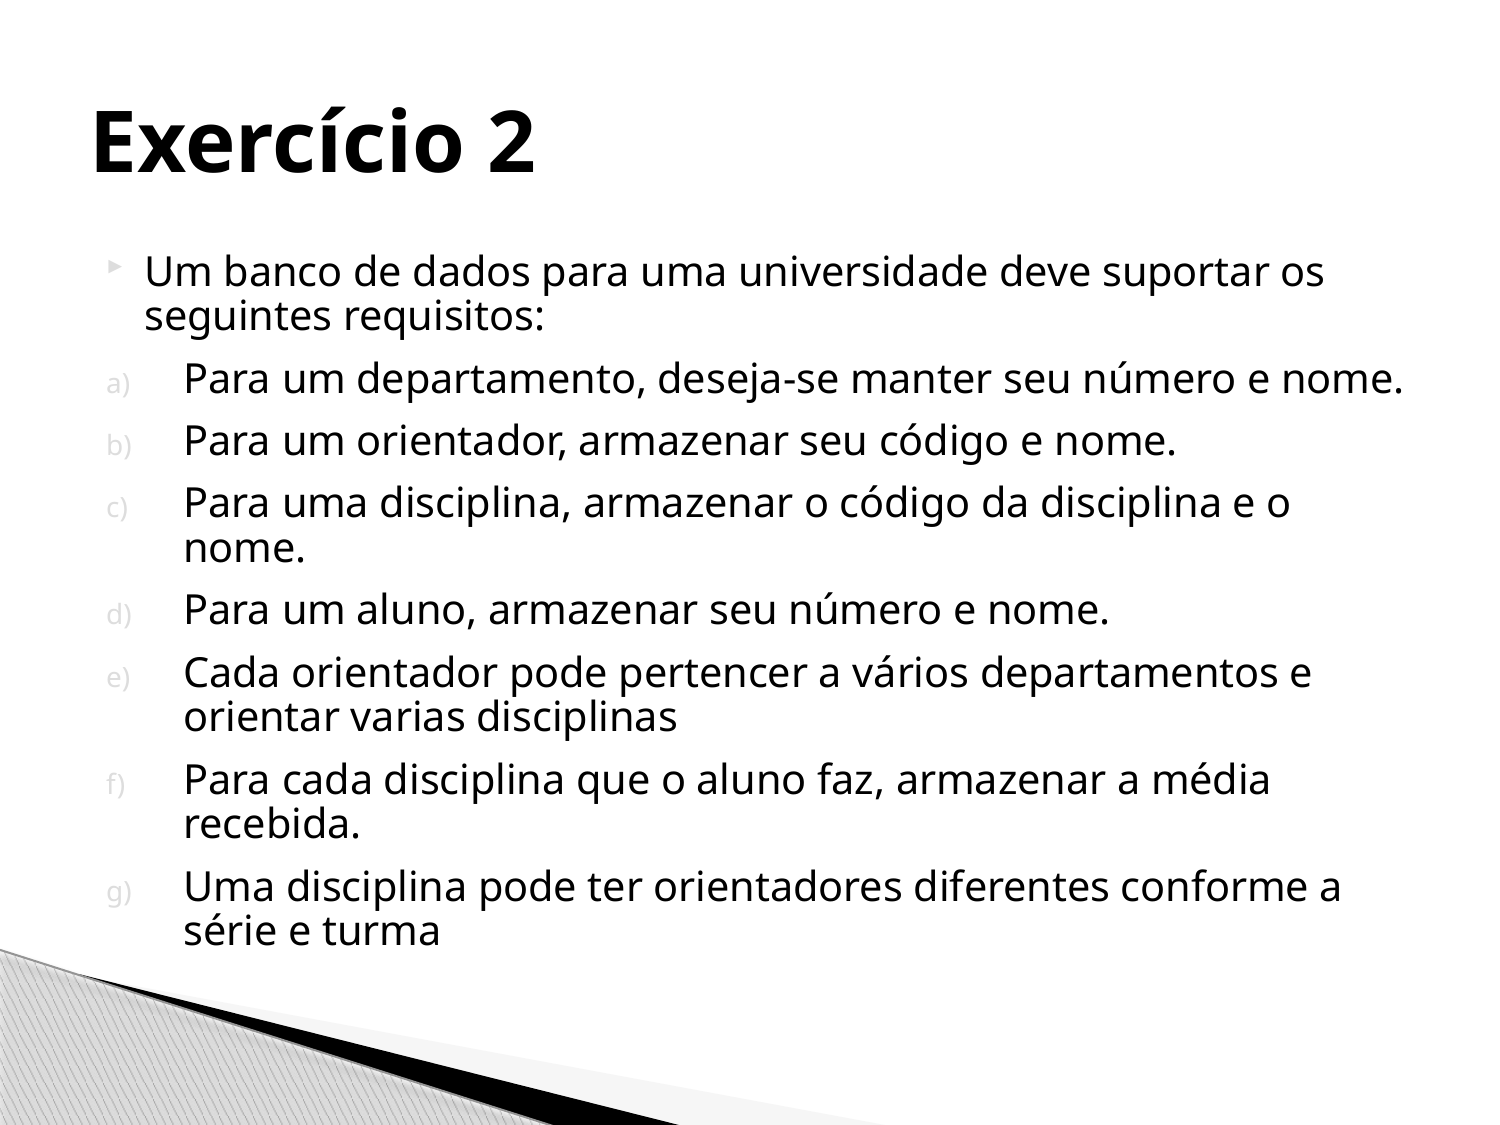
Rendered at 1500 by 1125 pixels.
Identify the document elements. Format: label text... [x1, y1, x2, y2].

title Exercício 2 [75, 45, 1425, 233]
list Um banco de dados para uma universidade deve suportar os seguintes requisitos: Para um departamento, deseja-se manter seu número e nome. Para um orientador, armazenar seu código e nome. Para uma disciplina, armazenar o código da disciplina e o nome. Para um aluno, armazenar seu número e nome. Cada orientador pode pertencer a vários departamentos e orientar varias disciplinas Para cada disciplina que o aluno faz, armazenar a média recebida. Uma disciplina pode ter orientadores diferentes conforme a série e turma [75, 243, 1425, 986]
